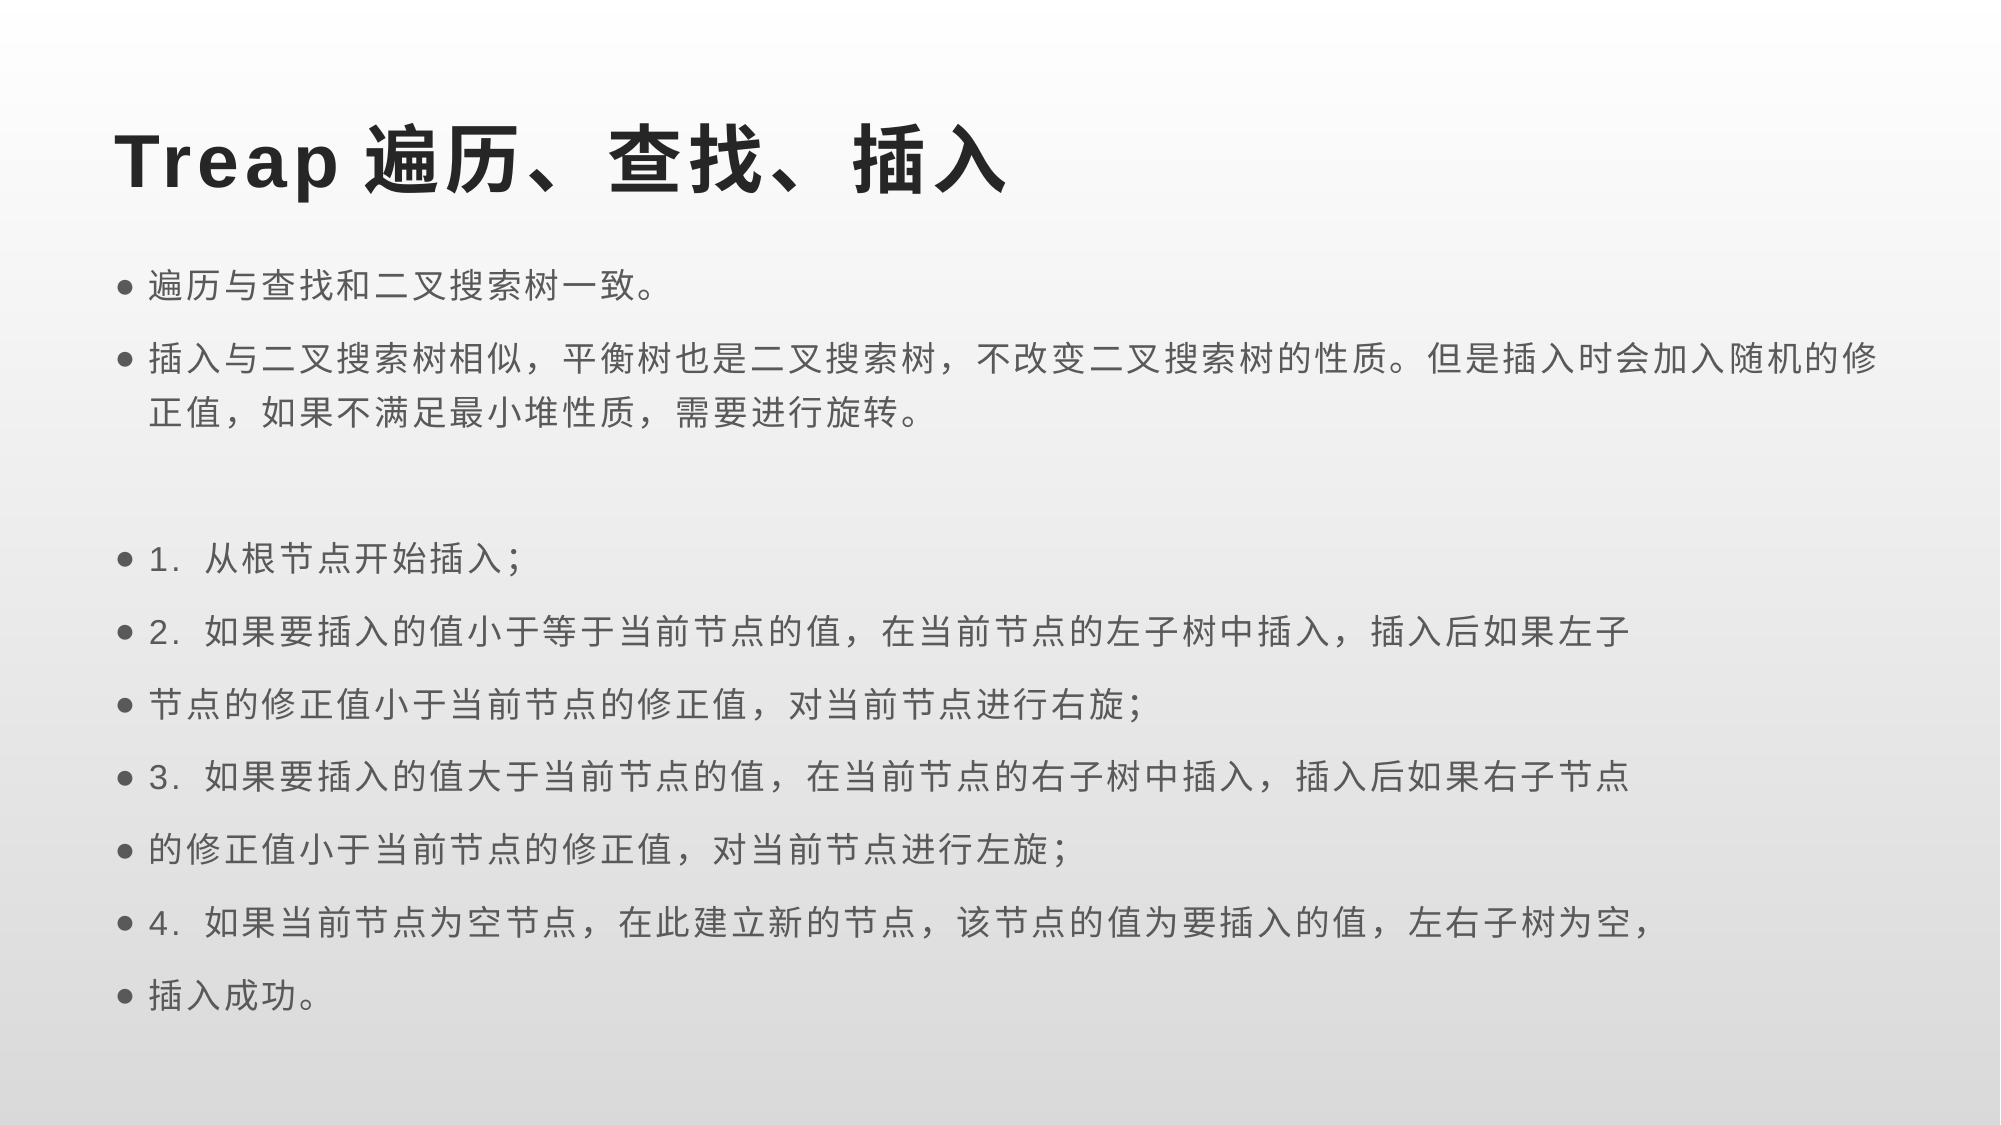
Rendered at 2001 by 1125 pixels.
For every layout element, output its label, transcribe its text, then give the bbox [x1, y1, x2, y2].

title Treap遍历、查找、插入 [99, 99, 1900, 216]
list 遍历与查找和二叉搜索树一致。 插入与二叉搜索树相似，平衡树也是二叉搜索树，不改变二叉搜索树的性质。但是插入时会加入随机的修正值，如果不满足最小堆性质，需要进行旋转。 1. 从根节点开始插入； 2. 如果要插入的值小于等于当前节点的值，在当前节点的左子树中插入，插入后如果左子 节点的修正值小于当前节点的修正值，对当前节点进行右旋； 3. 如果要插入的值大于当前节点的值，在当前节点的右子树中插入，插入后如果右子节点 的修正值小于当前节点的修正值，对当前节点进行左旋； 4. 如果当前节点为空节点，在此建立新的节点，该节点的值为要插入的值，左右子树为空， 插入成功。 [99, 244, 1900, 1026]
